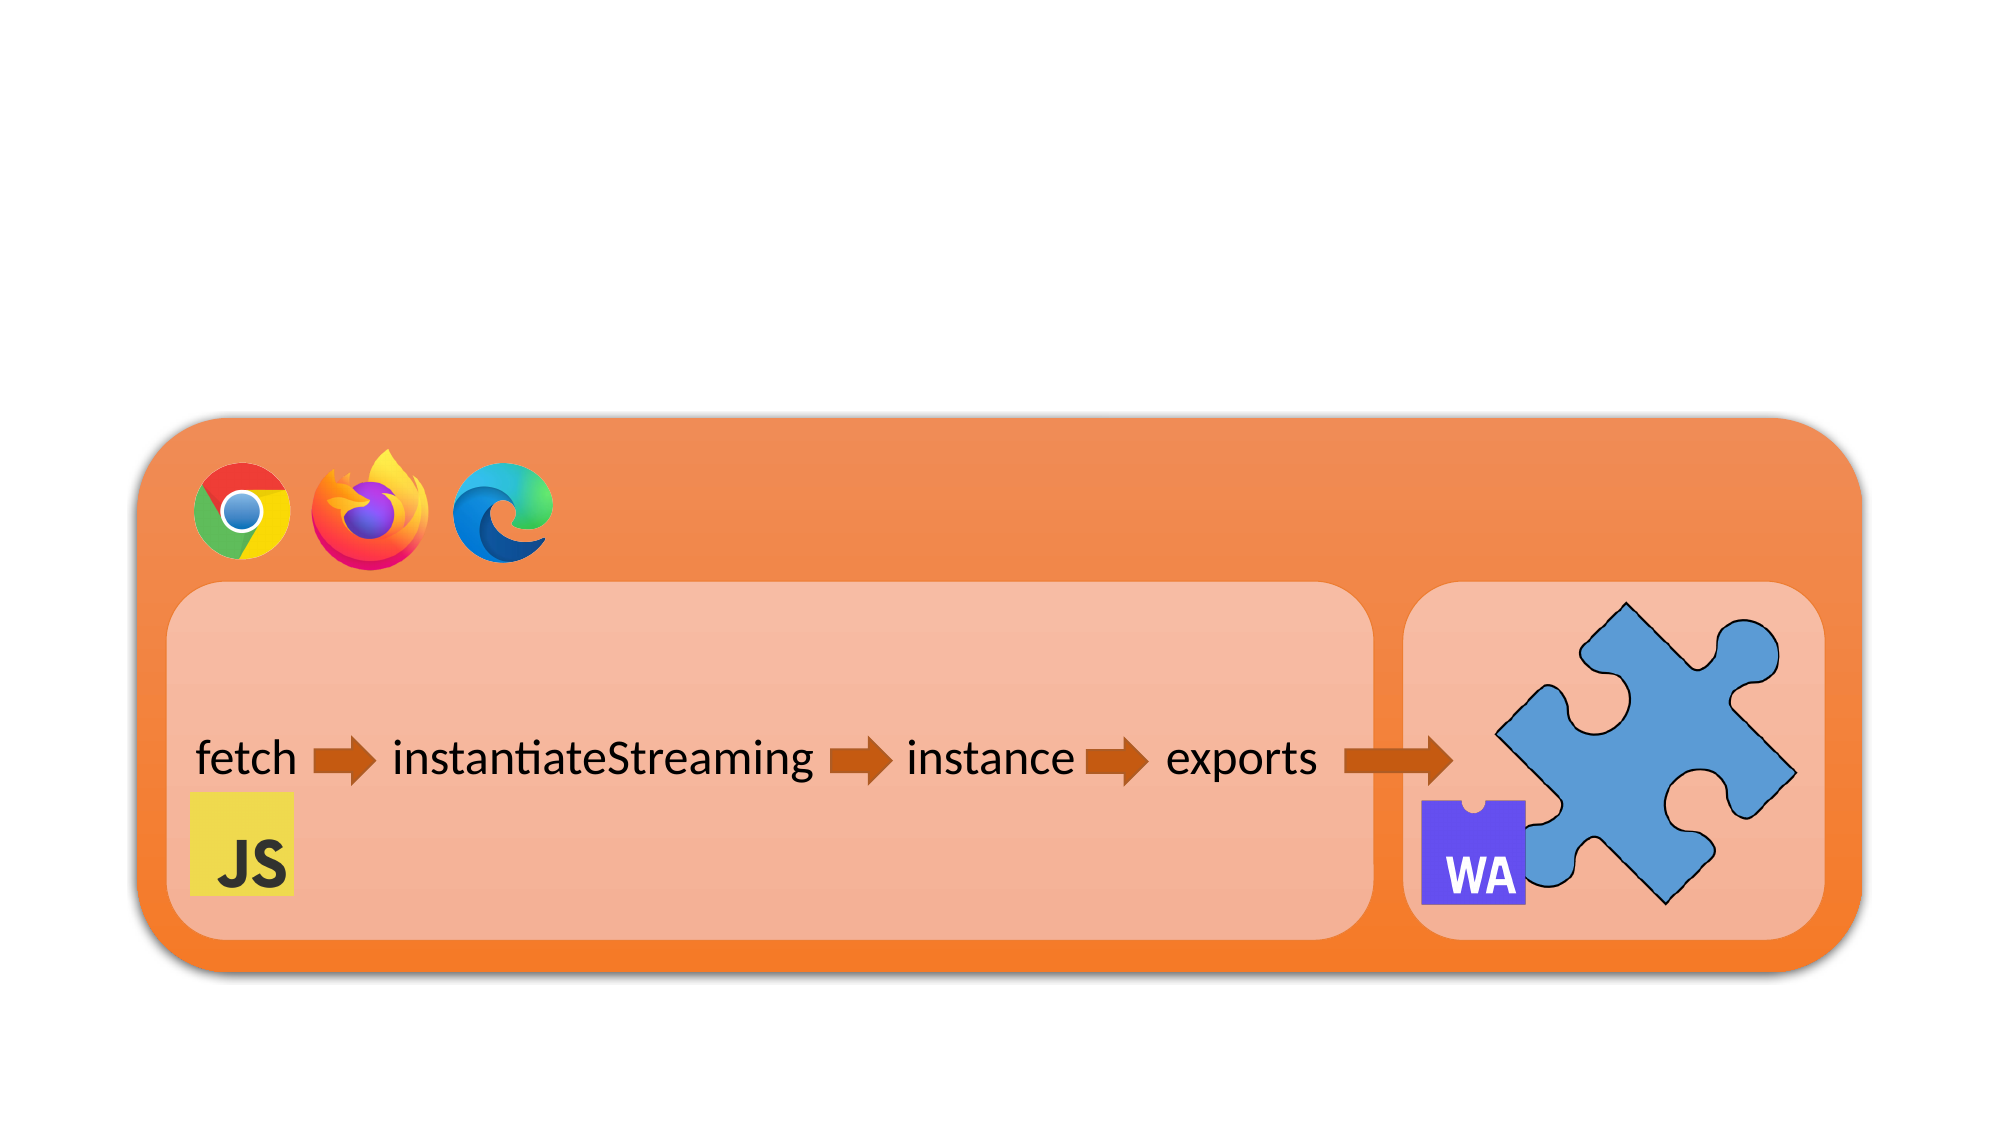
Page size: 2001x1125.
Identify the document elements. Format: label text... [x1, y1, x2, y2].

text_box instance [891, 717, 1105, 793]
text_box instantiateStreaming [377, 716, 906, 792]
text_box [1085, 736, 1149, 787]
text_box [1402, 580, 1465, 941]
picture [180, 449, 435, 573]
text_box [1344, 735, 1454, 786]
text_box exports [1151, 716, 1364, 792]
picture [190, 792, 294, 896]
text_box fetch [180, 716, 345, 792]
picture [1413, 580, 1826, 941]
text_box [165, 580, 1375, 941]
text_box [313, 735, 377, 786]
text_box [830, 735, 891, 786]
text_box [137, 417, 1863, 973]
picture [453, 463, 554, 563]
